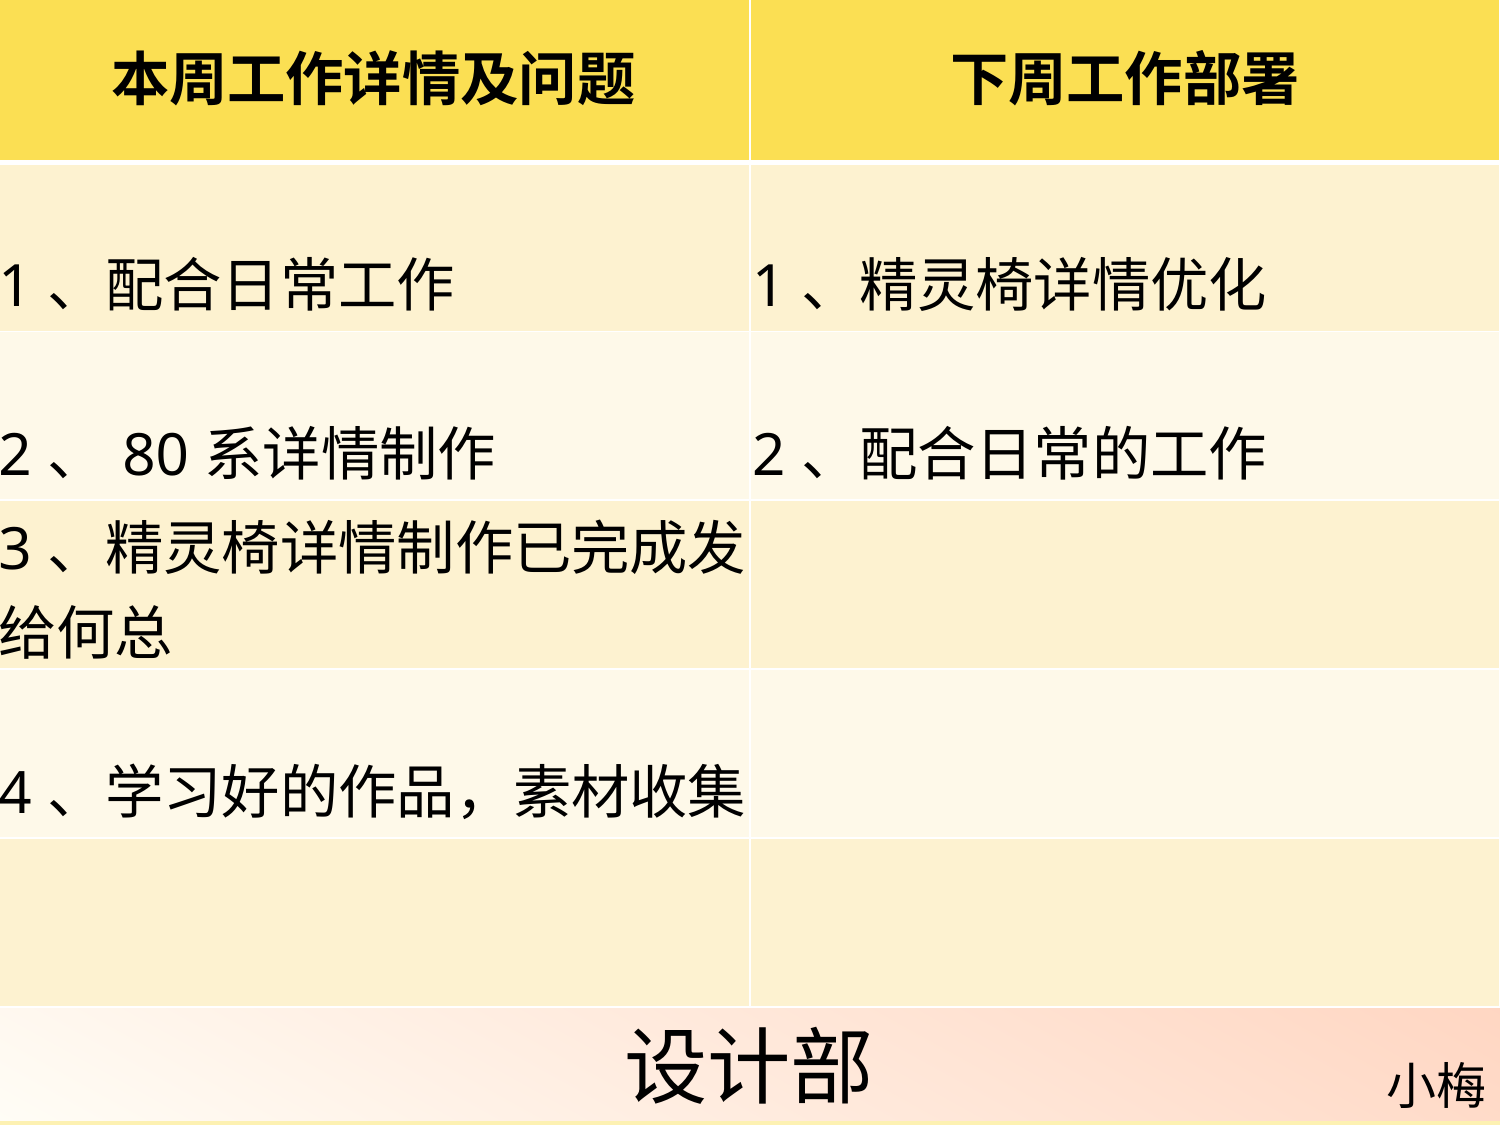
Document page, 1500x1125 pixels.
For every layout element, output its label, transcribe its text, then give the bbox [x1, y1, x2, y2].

table_cell [0, 839, 749, 1006]
table_cell 1、精灵椅详情优化 [751, 165, 1499, 331]
table_header 下周工作部署 [751, 0, 1499, 160]
table_header 本周工作详情及问题 [0, 0, 749, 160]
table_cell 1、配合日常工作 [0, 165, 749, 331]
table_cell 4、学习好的作品，素材收集 [0, 670, 749, 837]
table_cell 3、精灵椅详情制作已完成发给何总 [0, 501, 749, 668]
table_cell [751, 670, 1499, 837]
table_cell [751, 839, 1499, 1006]
table_cell [751, 501, 1499, 668]
table_cell 2、配合日常的工作 [751, 332, 1499, 499]
table_cell 2、80系详情制作 [0, 332, 749, 499]
text_box 设计部 [0, 1008, 1500, 1122]
text_box 小梅 [1371, 1047, 1500, 1123]
